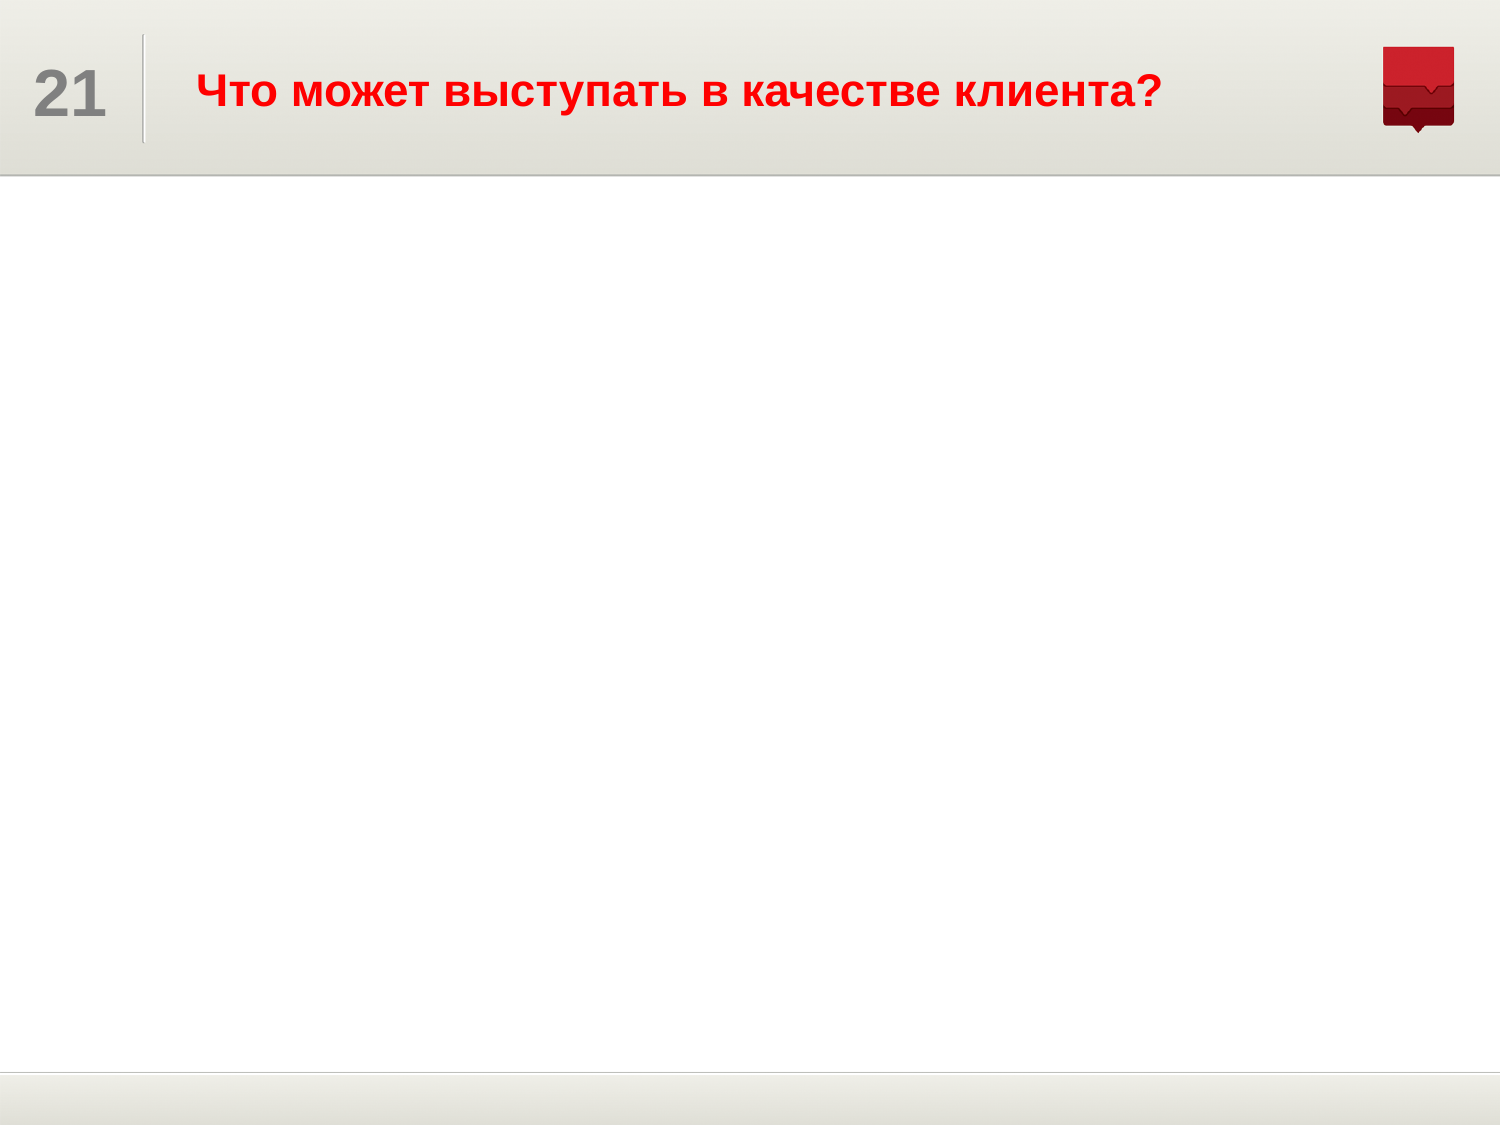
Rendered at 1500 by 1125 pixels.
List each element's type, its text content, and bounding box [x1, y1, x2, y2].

picture [0, 0, 1500, 1125]
title Что может выступать в качестве клиента? [181, 0, 1324, 176]
